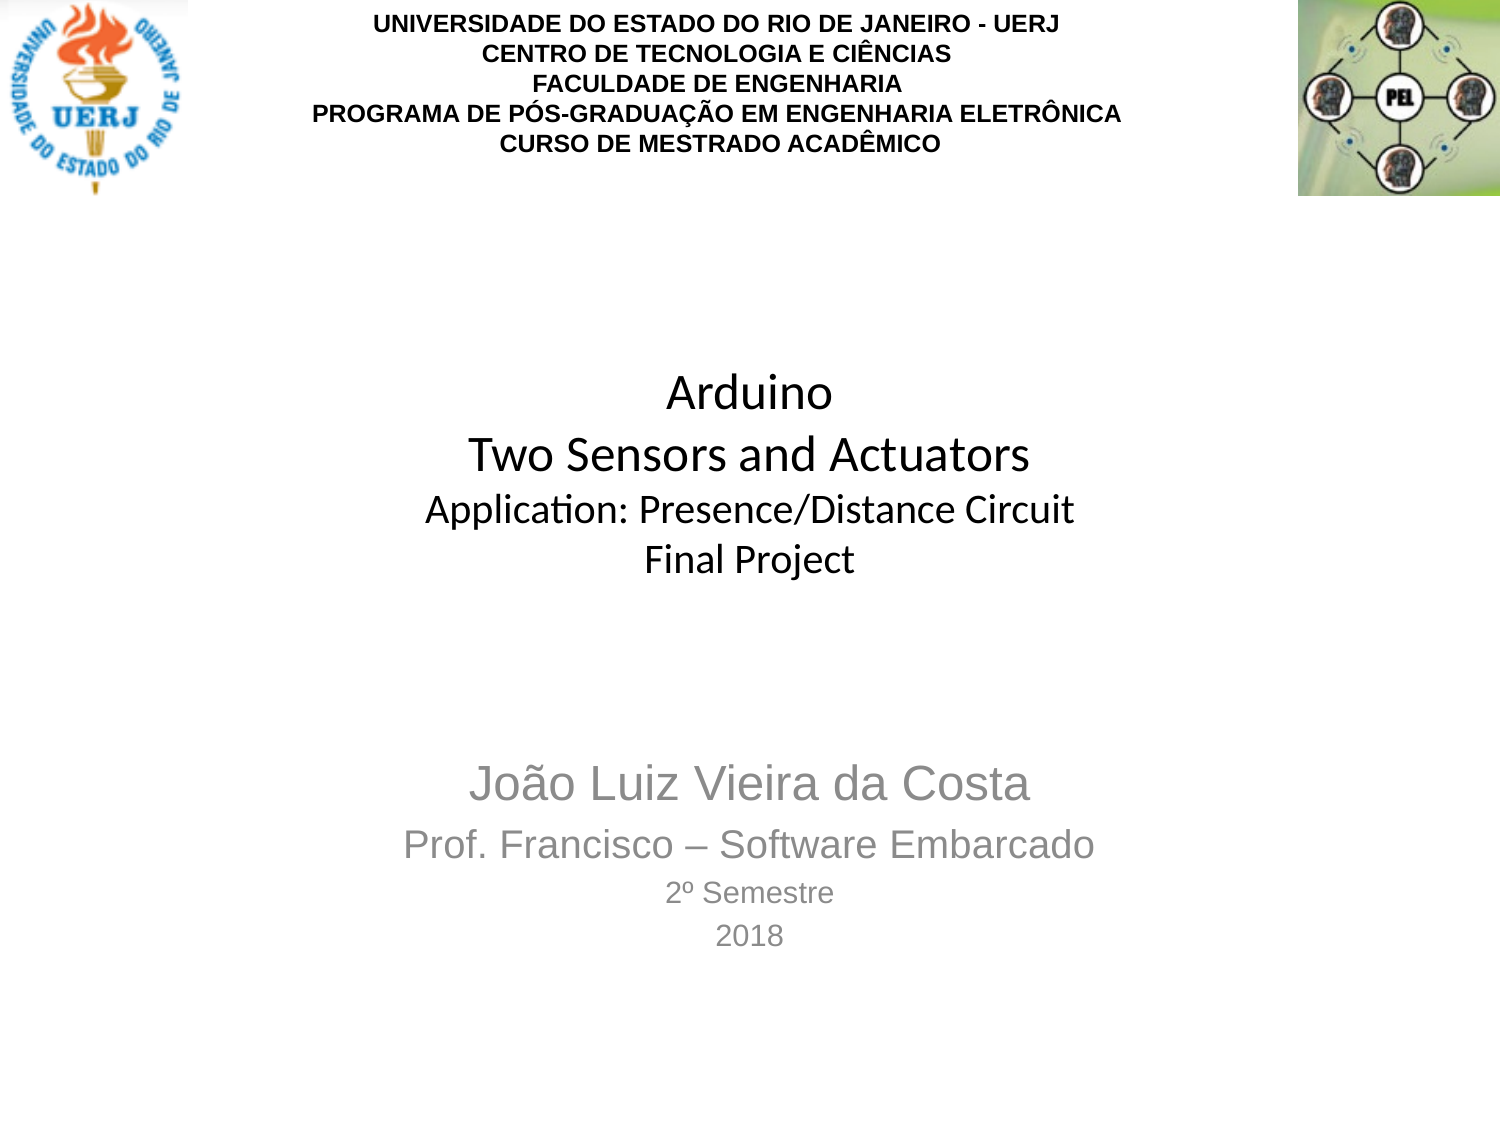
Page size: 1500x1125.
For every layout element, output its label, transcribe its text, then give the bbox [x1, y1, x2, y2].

title Arduino Two Sensors and Actuators Application: Presence/Distance Circuit Final Project [112, 349, 1388, 591]
subtitle João Luiz Vieira da Costa Prof. Francisco – Software Embarcado 2º Semestre 2018 [225, 743, 1275, 961]
picture [1298, 0, 1500, 196]
picture [0, 0, 188, 200]
text_box UNIVERSIDADE DO ESTADO DO RIO DE JANEIRO - UERJ CENTRO DE TECNOLOGIA E CIÊNCIAS FACULDADE DE ENGENHARIA PROGRAMA DE PÓS-GRADUAÇÃO EM ENGENHARIA ELETRÔNICA CURSO DE MESTRADO ACADÊMICO [281, 0, 1161, 165]
